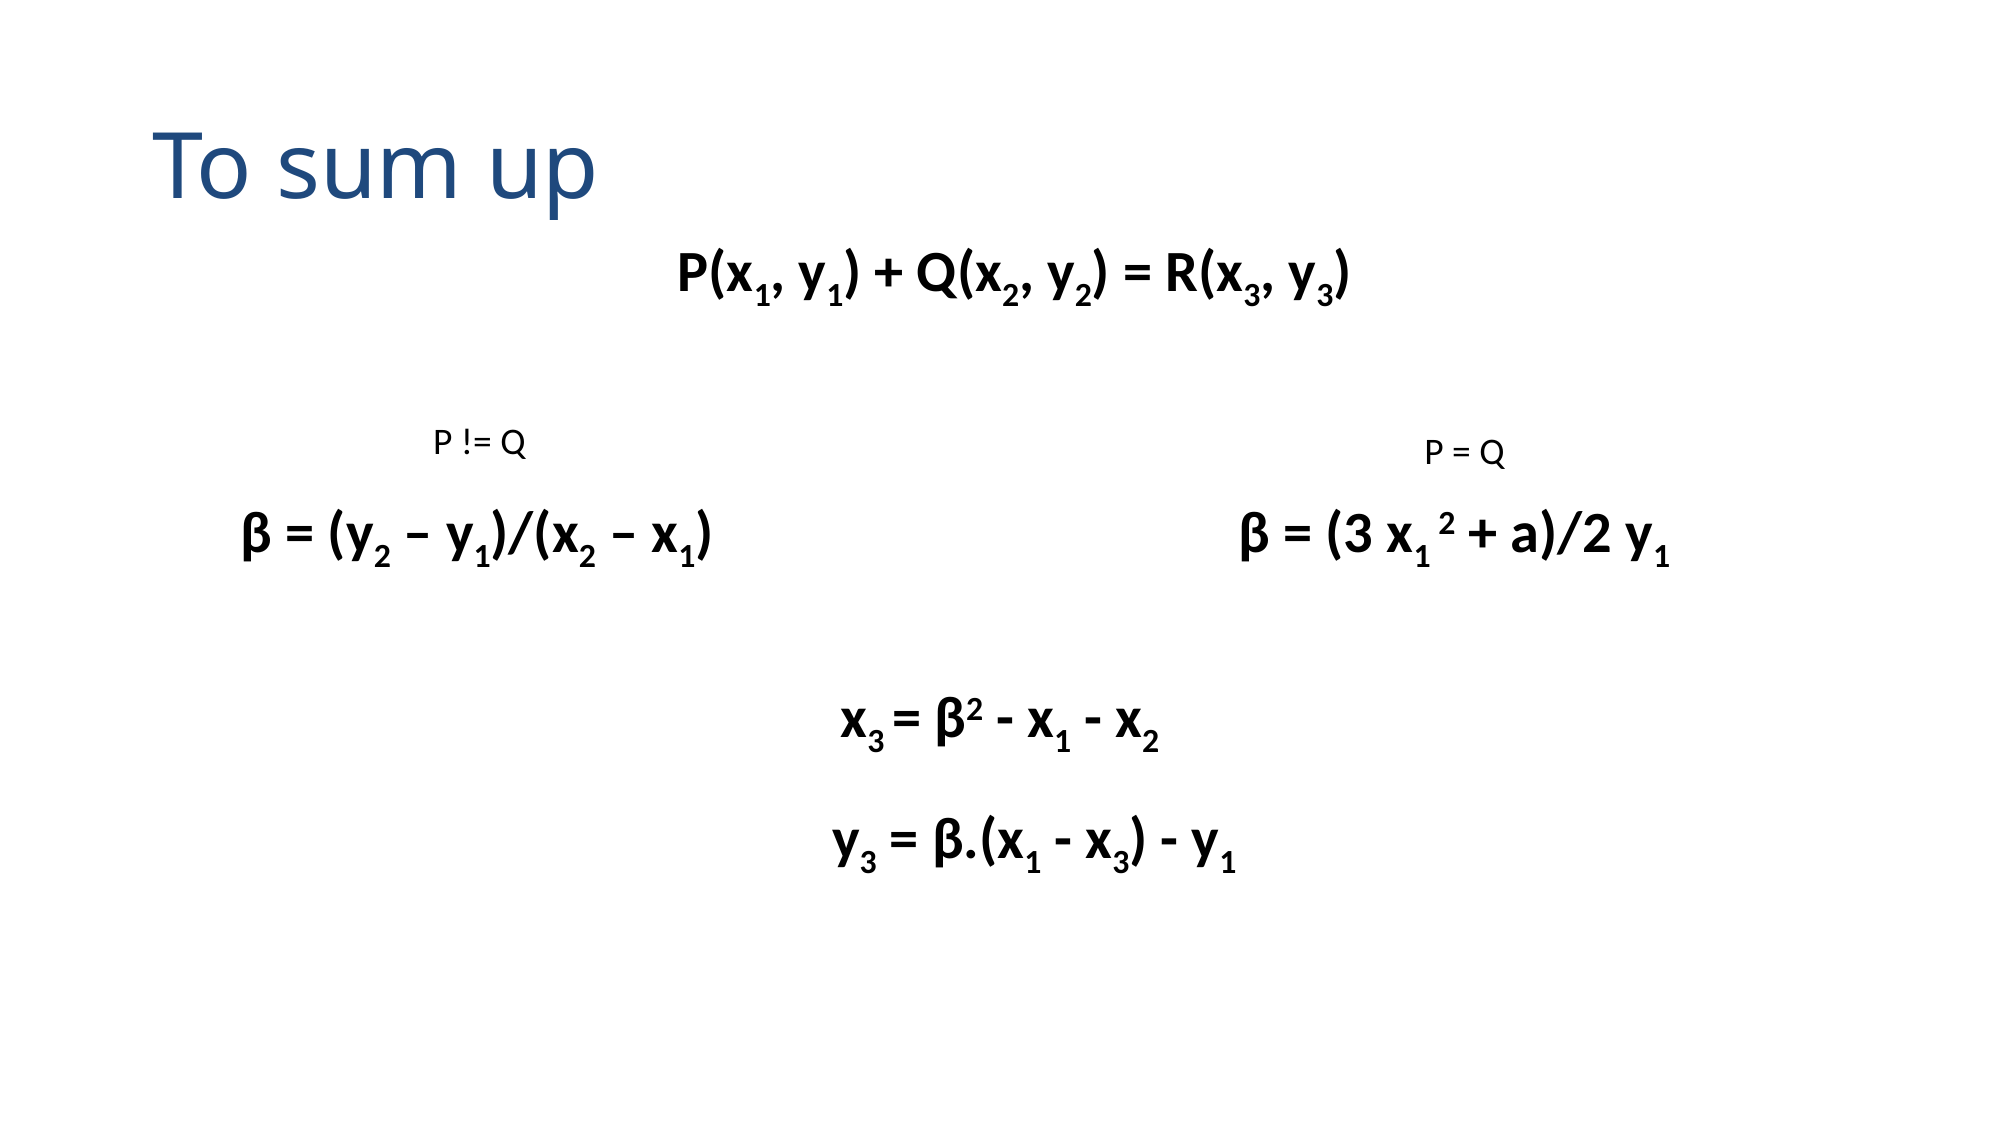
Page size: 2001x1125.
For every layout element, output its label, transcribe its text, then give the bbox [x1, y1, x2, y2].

text_box P(x1, y1) + Q(x2, y2) = R(x3, y3) [662, 226, 1367, 321]
text_box P != Q [418, 409, 654, 470]
text_box y3 = β.(x1 - x3) - y1 [817, 793, 1353, 888]
title To sum up [137, 59, 1863, 278]
text_box β = (y2 – y1)/(x2 – x1) [226, 486, 756, 582]
text_box P = Q [1409, 419, 1645, 480]
text_box β = (3 x1 2 + a)/2 y1 [1223, 486, 1719, 582]
text_box x3 = β2 - x1 - x2 [825, 671, 1175, 767]
